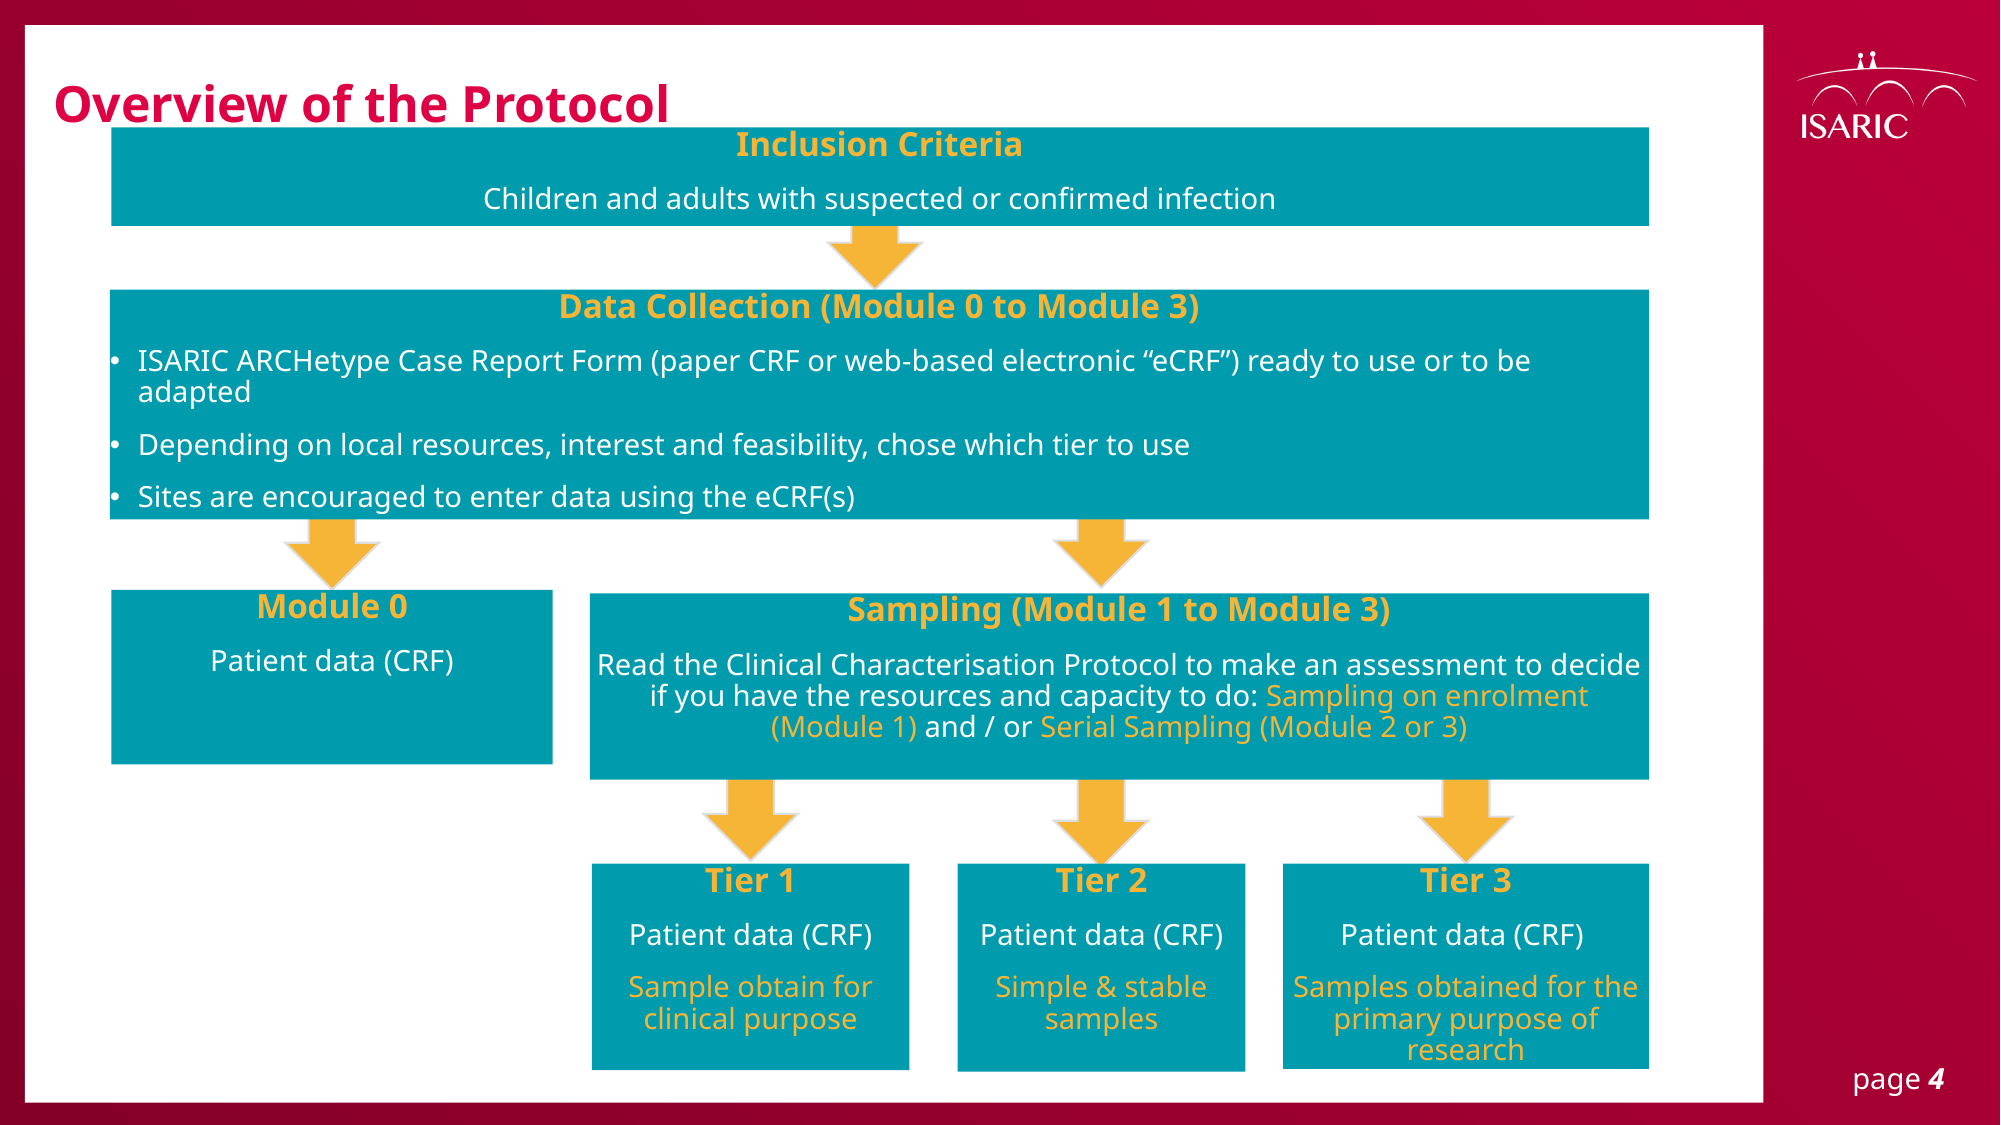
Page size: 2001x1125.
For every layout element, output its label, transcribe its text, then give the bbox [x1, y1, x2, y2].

text_box Inclusion Criteria Children and adults with suspected or confirmed infection [111, 127, 1649, 226]
slide_number page 4 [1819, 1059, 1978, 1103]
text_box Tier 3 Patient data (CRF) Samples obtained for the primary purpose of research [1283, 863, 1649, 1069]
text_box Tier 1 Patient data (CRF) Sample obtain for clinical purpose [591, 863, 910, 1071]
text_box Module 0 Patient data (CRF) [111, 589, 553, 765]
text_box Sampling (Module 1 to Module 3) Read the Clinical Characterisation Protocol to make an assessment to decide if you have the resources and capacity to do: Sampling on enrolment (Module 1) and / or Serial Sampling (Module 2 or 3) [589, 593, 1649, 780]
text_box Tier 2 Patient data (CRF) Simple & stable samples [957, 863, 1246, 1072]
text_box Data Collection (Module 0 to Module 3) ISARIC ARCHetype Case Report Form (paper CRF or web-based electronic “eCRF”) ready to use or to be adapted Depending on local resources, interest and feasibility, chose which tier to use Sites are encouraged to enter data using the eCRF(s) [109, 289, 1649, 520]
picture [1783, 47, 2000, 142]
text_box [701, 780, 801, 863]
text_box [1051, 780, 1151, 863]
text_box [825, 226, 925, 289]
text_box Overview of the Protocol [53, 0, 1109, 72]
text_box [1051, 520, 1151, 590]
text_box [1416, 780, 1516, 863]
text_box [282, 520, 382, 589]
